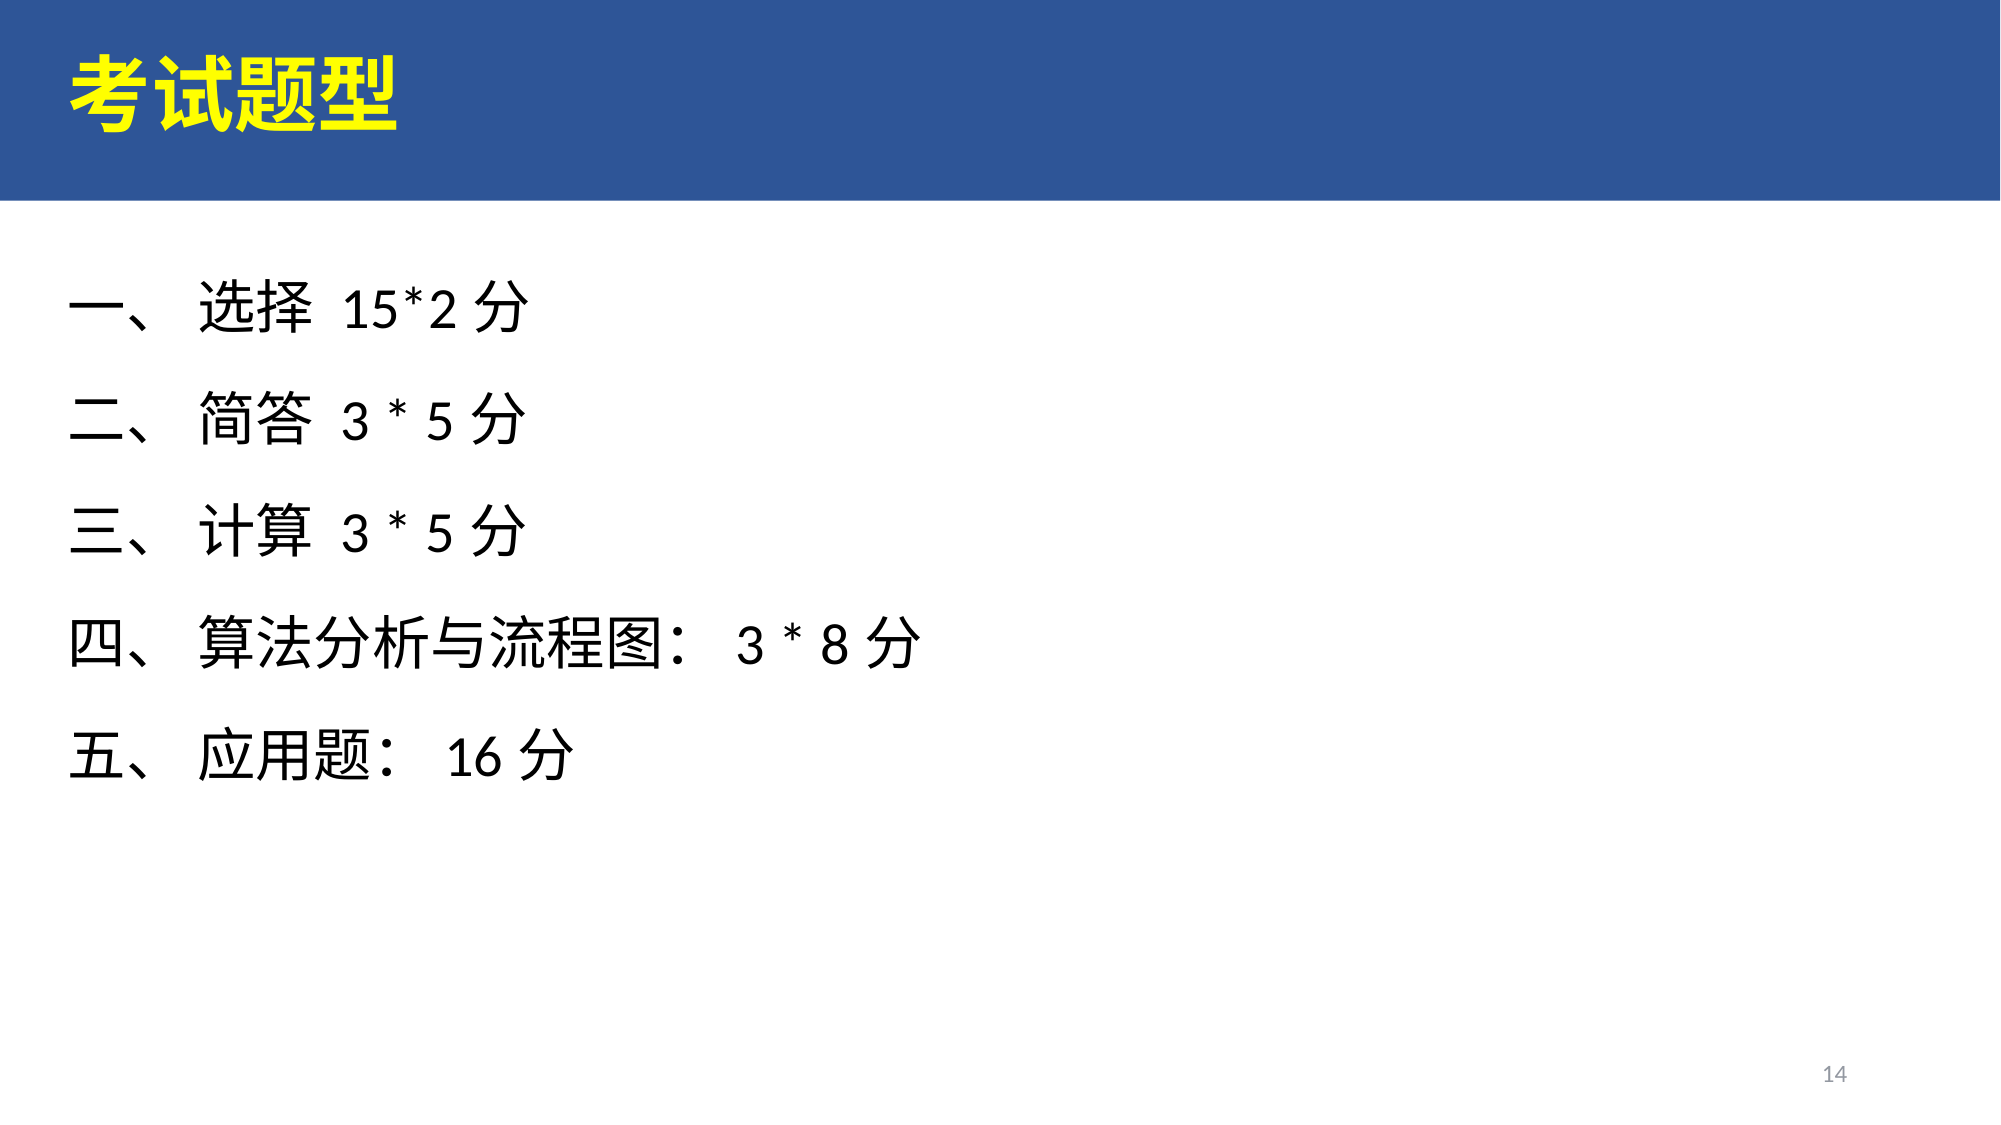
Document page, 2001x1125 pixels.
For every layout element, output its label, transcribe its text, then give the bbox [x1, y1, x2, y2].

list 一、 选择 15*2分 二、 简答 3 * 5分 三、 计算 3 * 5分 四、 算法分析与流程图：3 * 8分 五、 应用题：16分 [52, 242, 1923, 1028]
title 考试题型 [52, 23, 1753, 174]
slide_number 14 [1412, 1042, 1863, 1103]
